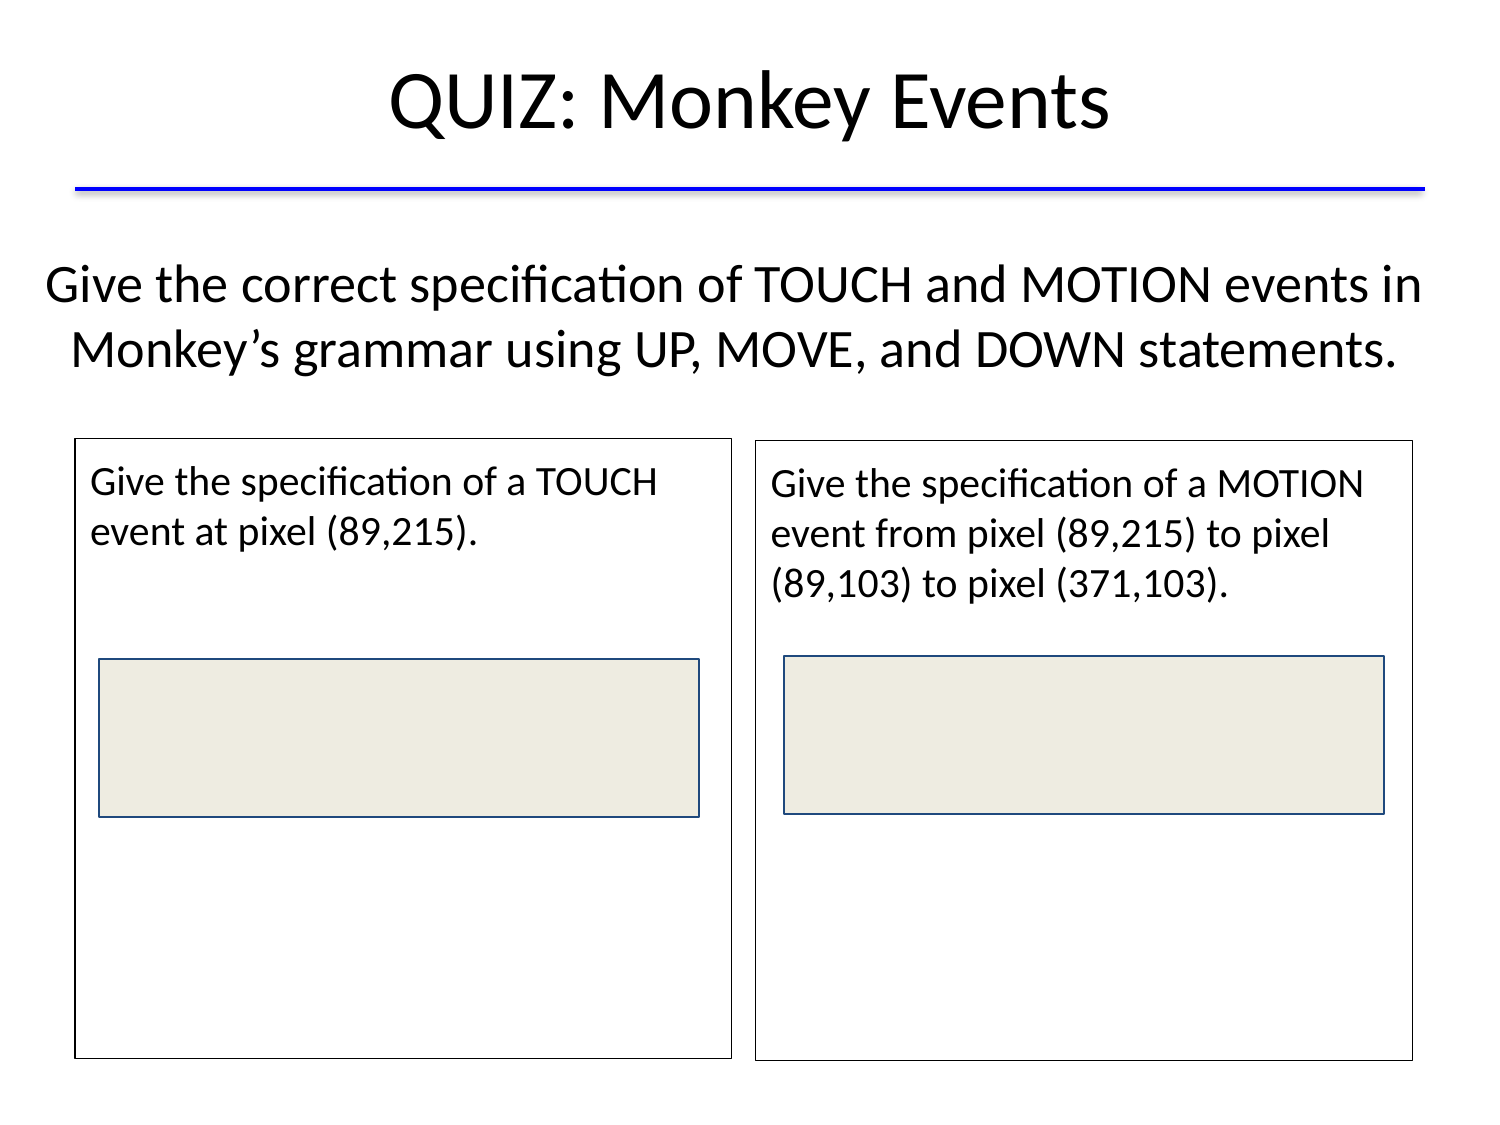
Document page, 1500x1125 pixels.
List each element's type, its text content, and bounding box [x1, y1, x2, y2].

text_box Give the specification of a TOUCH event at pixel (89,215). [74, 438, 732, 1059]
title QUIZ: Monkey Events [75, 1, 1425, 190]
text_box Give the correct specification of TOUCH and MOTION events in Monkey’s grammar using UP, MOVE, and DOWN statements. [29, 249, 1442, 378]
text_box [98, 658, 699, 817]
text_box Give the specification of a MOTION event from pixel (89,215) to pixel (89,103) to pixel (371,103). [755, 440, 1413, 1061]
text_box [783, 656, 1385, 815]
